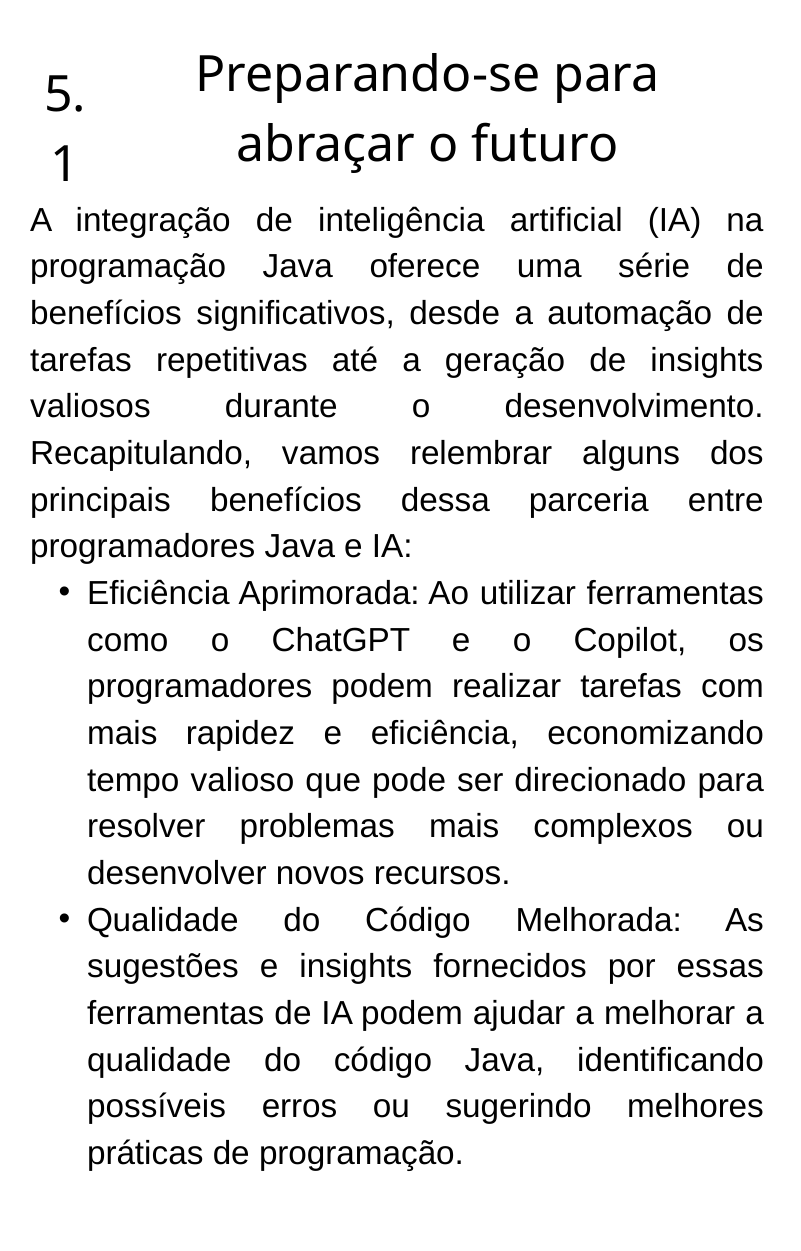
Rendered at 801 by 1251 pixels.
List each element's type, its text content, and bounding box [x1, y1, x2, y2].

text_box Preparando-se para abraçar o futuro [123, 31, 733, 171]
text_box 5.1 [30, 51, 100, 192]
text_box A integração de inteligência artificial (IA) na programação Java oferece uma série de benefícios significativos, desde a automação de tarefas repetitivas até a geração de insights valiosos durante o desenvolvimento. Recapitulando, vamos relembrar alguns dos principais benefícios dessa parceria entre programadores Java e IA: Eficiência Aprimorada: Ao utilizar ferramentas como o ChatGPT e o Copilot, os programadores podem realizar tarefas com mais rapidez e eficiência, economizando tempo valioso que pode ser direcionado para resolver problemas mais complexos ou desenvolver novos recursos. Qualidade do Código Melhorada: As sugestões e insights fornecidos por essas ferramentas de IA podem ajudar a melhorar a qualidade do código Java, identificando possíveis erros ou sugerindo melhores práticas de programação. [30, 191, 765, 1218]
